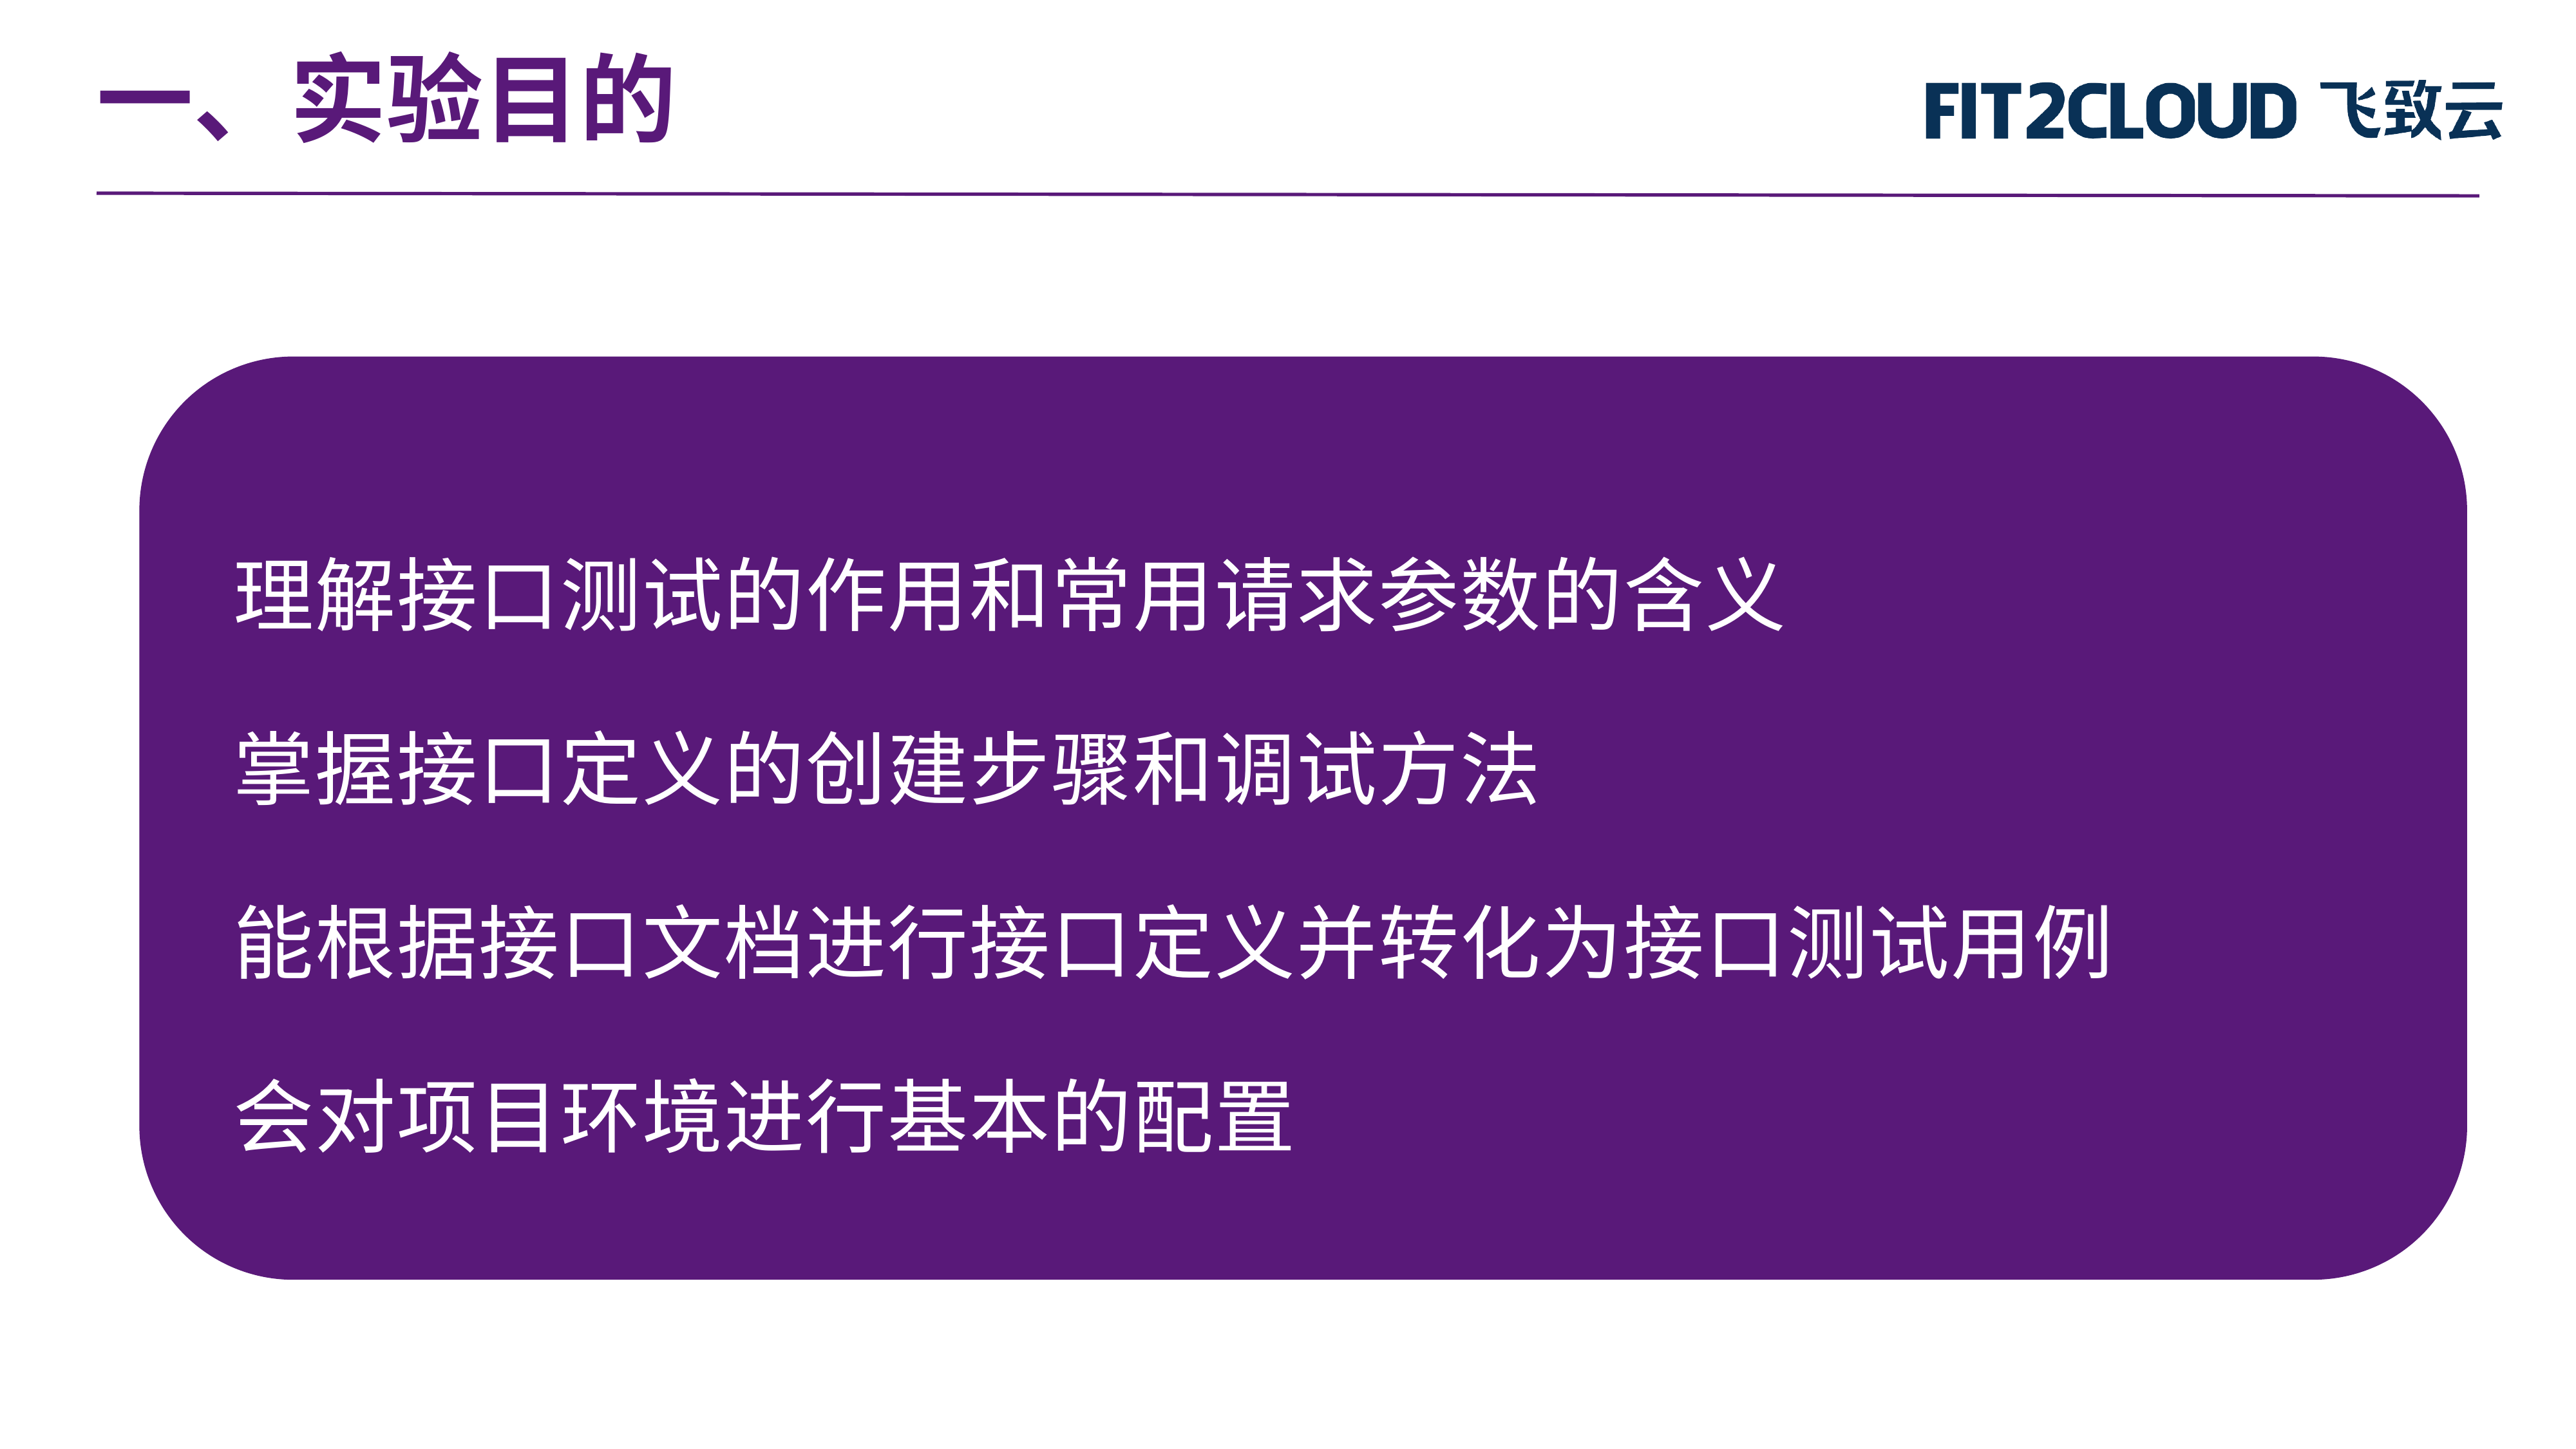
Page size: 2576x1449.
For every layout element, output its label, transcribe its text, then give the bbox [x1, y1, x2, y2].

picture [1926, 80, 2503, 140]
text_box [139, 356, 2467, 1280]
text_box 一、实验目的 [97, 32, 739, 161]
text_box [96, 193, 2480, 196]
text_box 理解接口测试的作用和常用请求参数的含义 掌握接口定义的创建步骤和调试方法 能根据接口文档进行接口定义并转化为接口测试用例 会对项目环境进行基本的配置 [226, 459, 2381, 1170]
